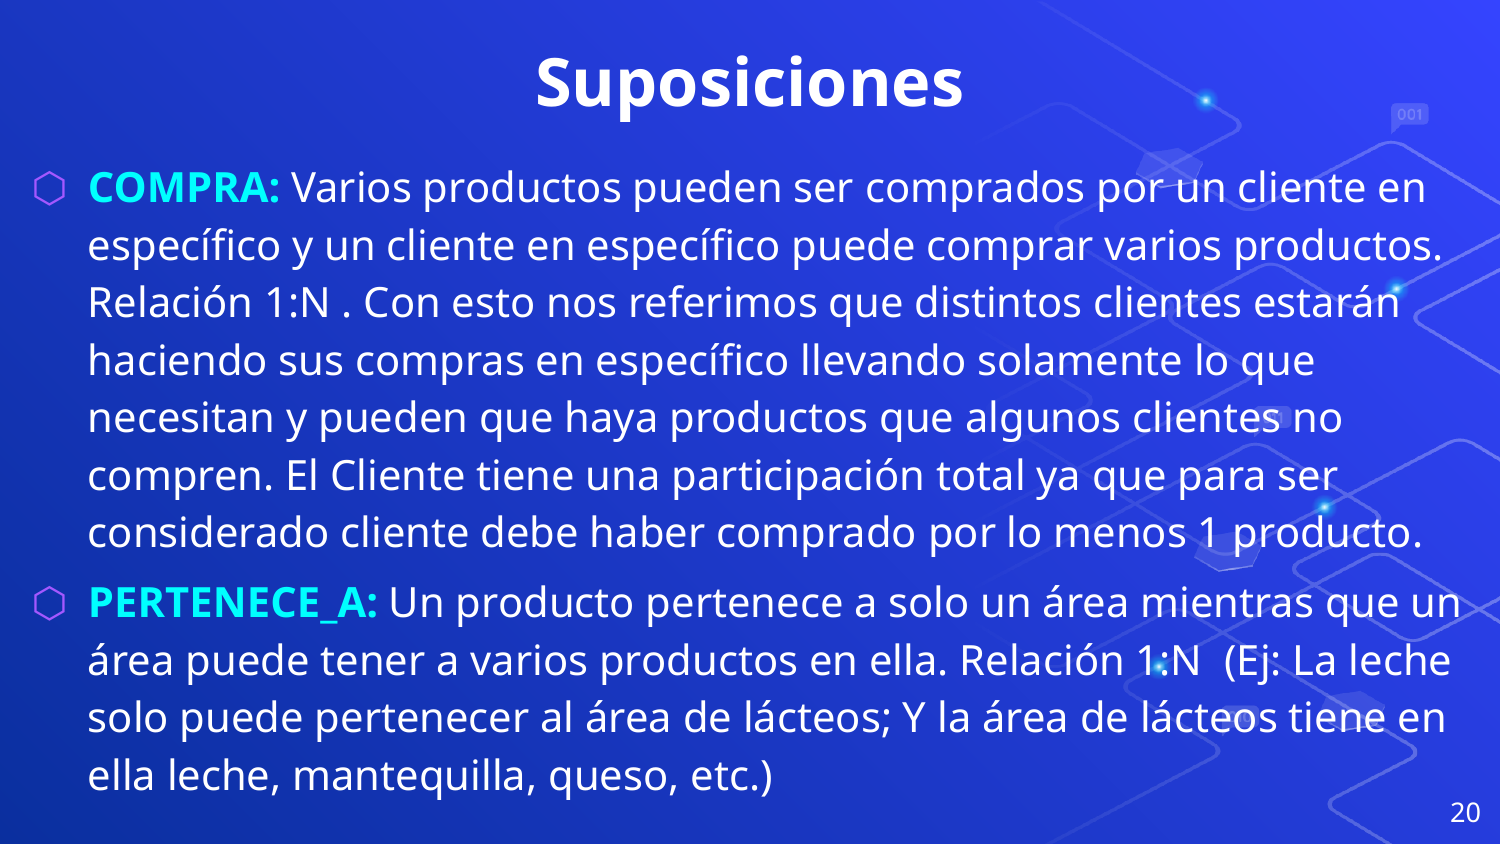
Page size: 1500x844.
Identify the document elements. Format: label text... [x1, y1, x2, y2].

title Suposiciones [256, 33, 1244, 120]
picture [0, 0, 1500, 844]
list COMPRA: Varios productos pueden ser comprados por un cliente en específico y un cliente en específico puede comprar varios productos. Relación 1:N . Con esto nos referimos que distintos clientes estarán haciendo sus compras en específico llevando solamente lo que necesitan y pueden que haya productos que algunos clientes no compren. El Cliente tiene una participación total ya que para ser considerado cliente debe haber comprado por lo menos 1 producto. PERTENECE_A: Un producto pertenece a solo un área mientras que un área puede tener a varios productos en ella. Relación 1:N (Ej: La leche solo puede pertenecer al área de lácteos; Y la área de lácteos tiene en ella leche, mantequilla, queso, etc.) [31, 153, 1469, 719]
slide_number 20 [1391, 779, 1482, 844]
